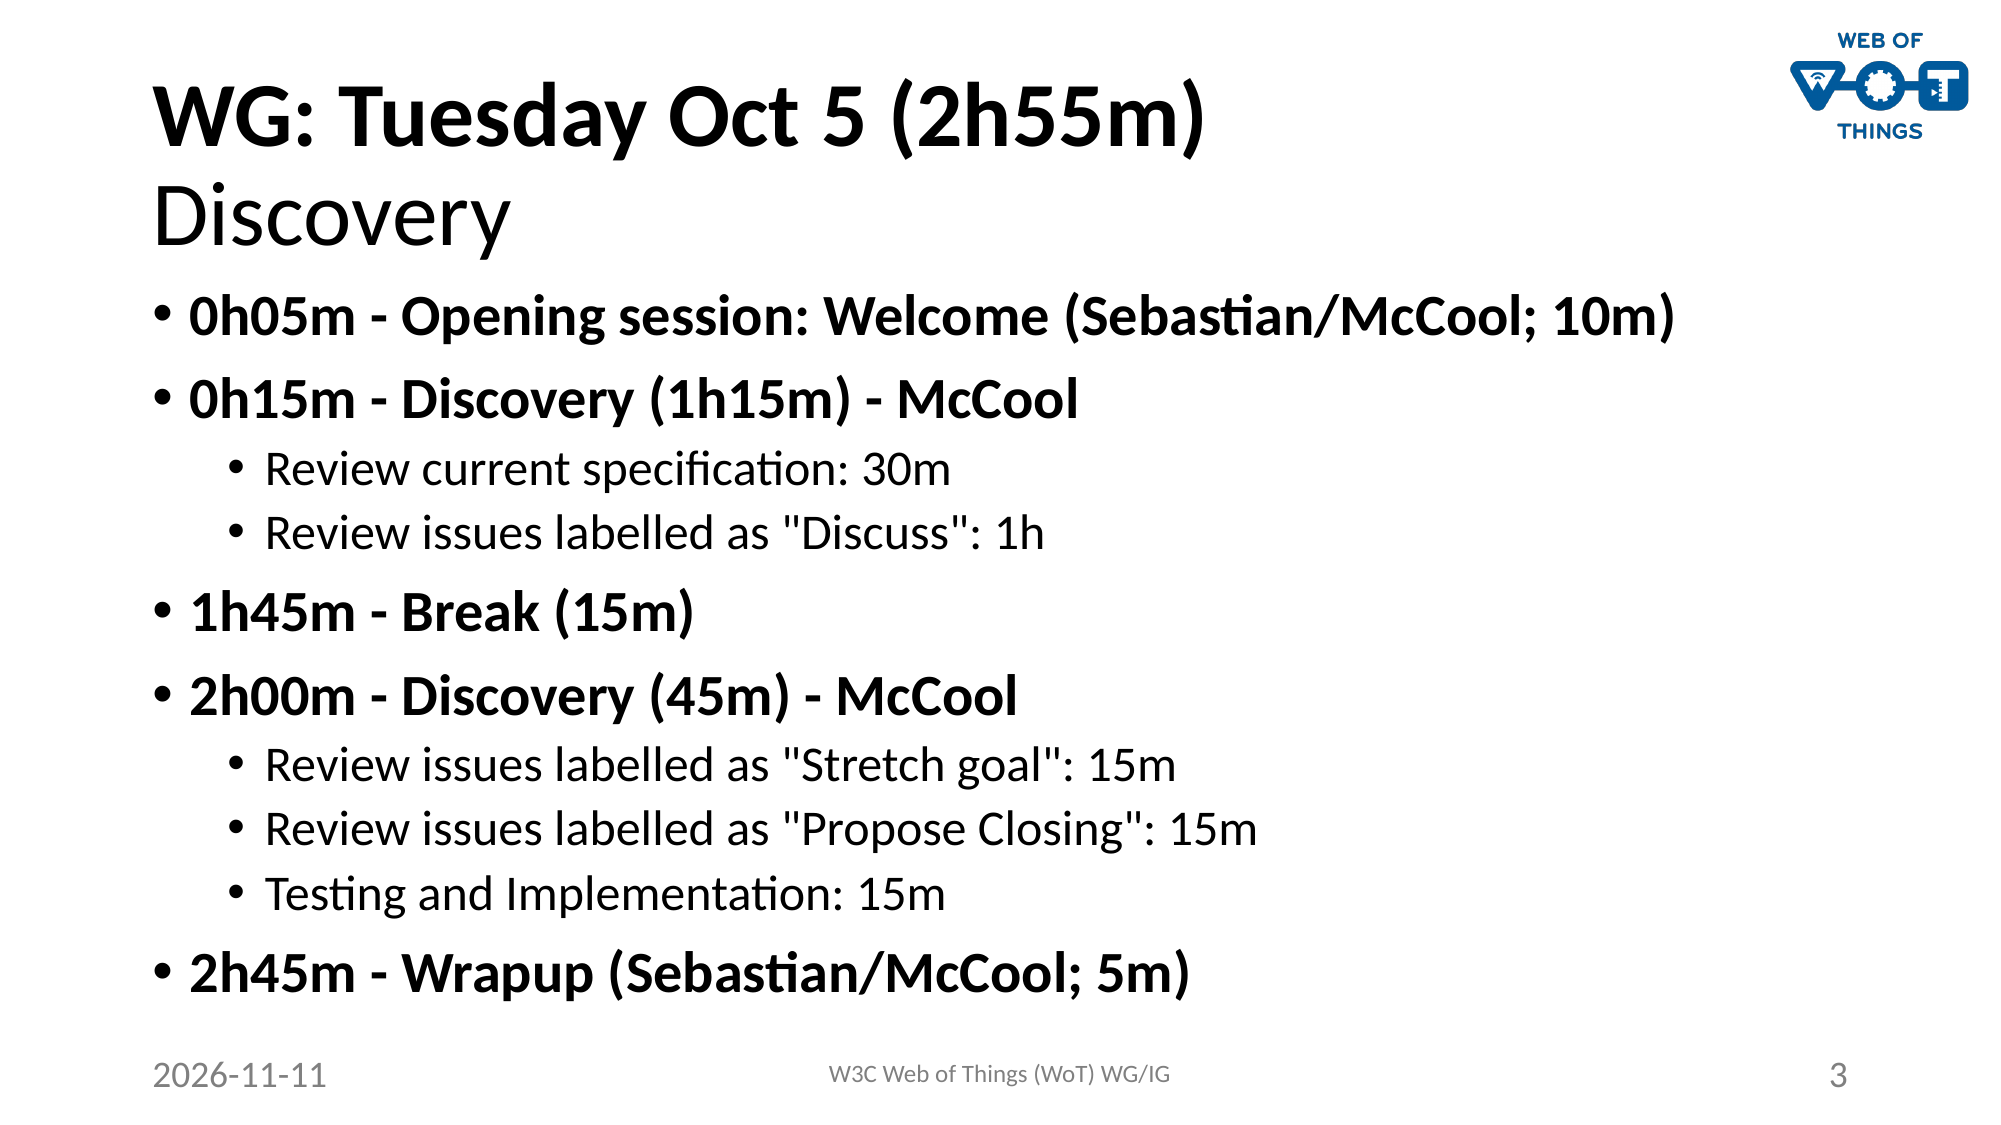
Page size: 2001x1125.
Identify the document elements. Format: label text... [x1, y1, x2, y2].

footer W3C Web of Things (WoT) WG/IG [662, 1042, 1338, 1103]
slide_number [137, 1042, 588, 1103]
title WG: Tuesday Oct 5 (2h55m) Discovery [137, 59, 1863, 277]
list 0h05m - Opening session: Welcome (Sebastian/McCool; 10m) 0h15m - Discovery (1h15m) - McCool Review current specification: 30m Review issues labelled as "Discuss": 1h 1h45m - Break (15m) 2h00m - Discovery (45m) - McCool Review issues labelled as "Stretch goal": 15m Review issues labelled as "Propose Closing": 15m Testing and Implementation: 15m 2h45m - Wrapup (Sebastian/McCool; 5m) [137, 277, 1863, 1014]
picture [1773, 22, 1985, 149]
slide_number 3 [1412, 1042, 1863, 1103]
